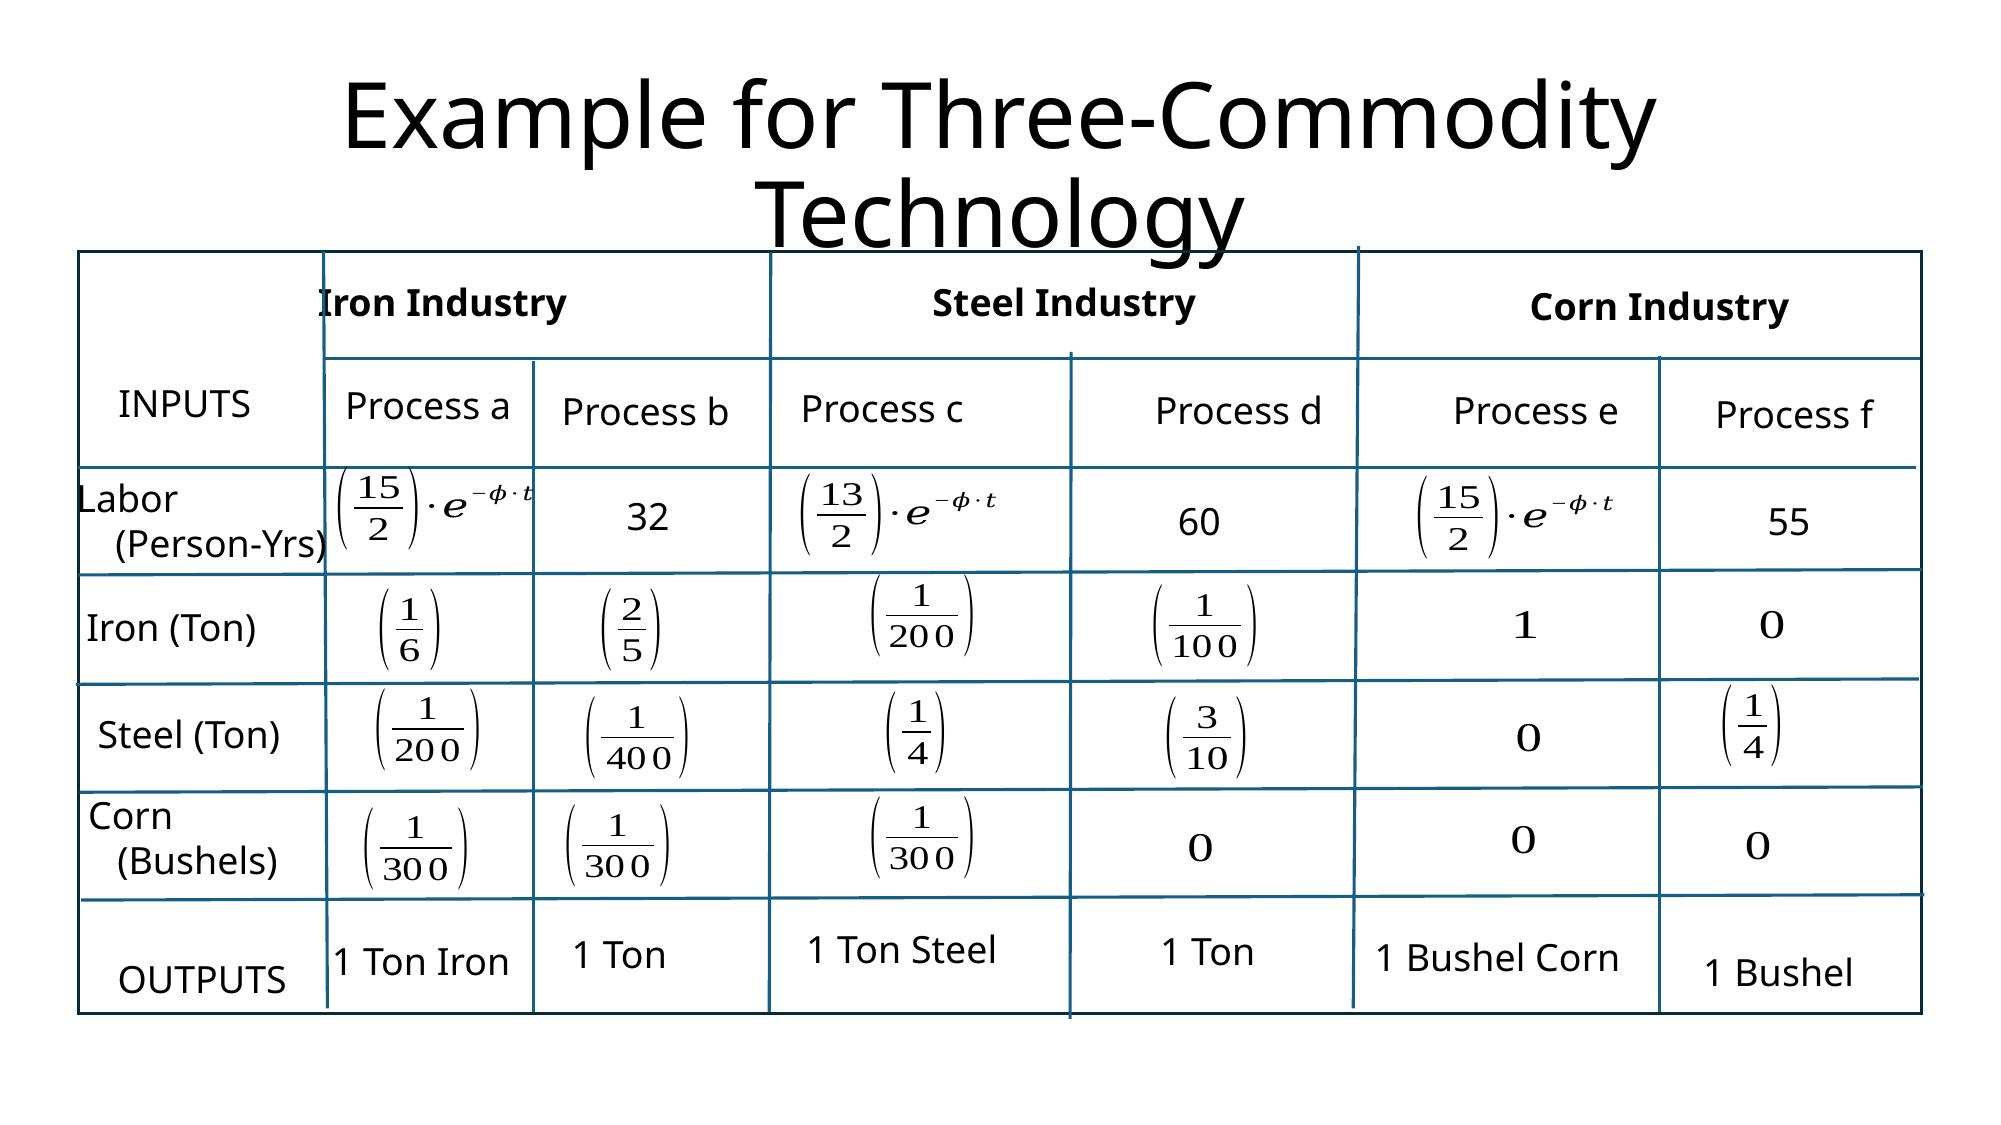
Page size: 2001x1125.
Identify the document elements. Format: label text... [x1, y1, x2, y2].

title Example for Three-Commodity Technology [137, 59, 1863, 245]
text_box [72, 245, 1925, 1020]
